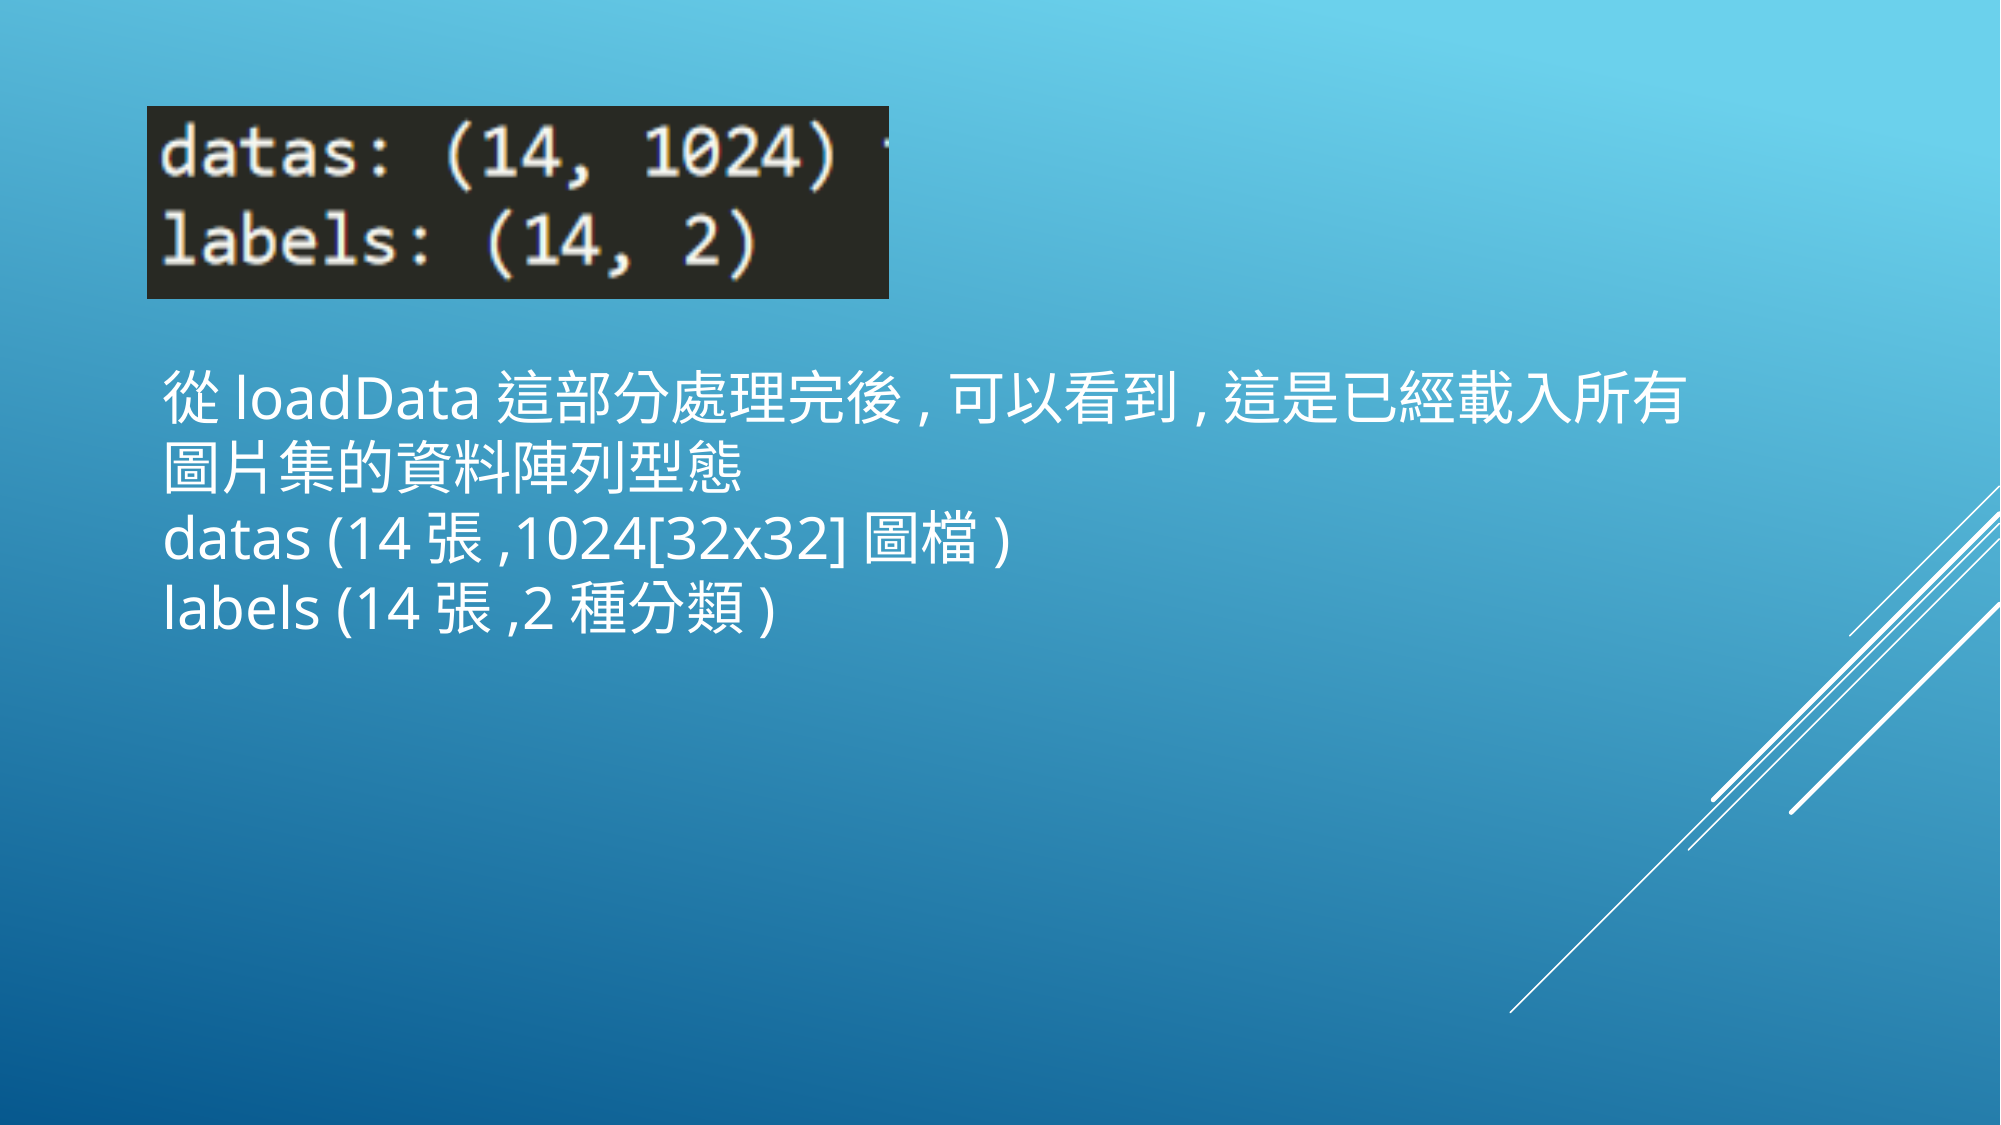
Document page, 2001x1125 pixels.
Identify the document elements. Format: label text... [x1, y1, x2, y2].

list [147, 106, 889, 299]
text_box 從loadData這部分處理完後,可以看到,這是已經載入所有圖片集的資料陣列型態 datas (14張,1024[32x32]圖檔) labels (14張,2種分類) [147, 353, 1731, 649]
